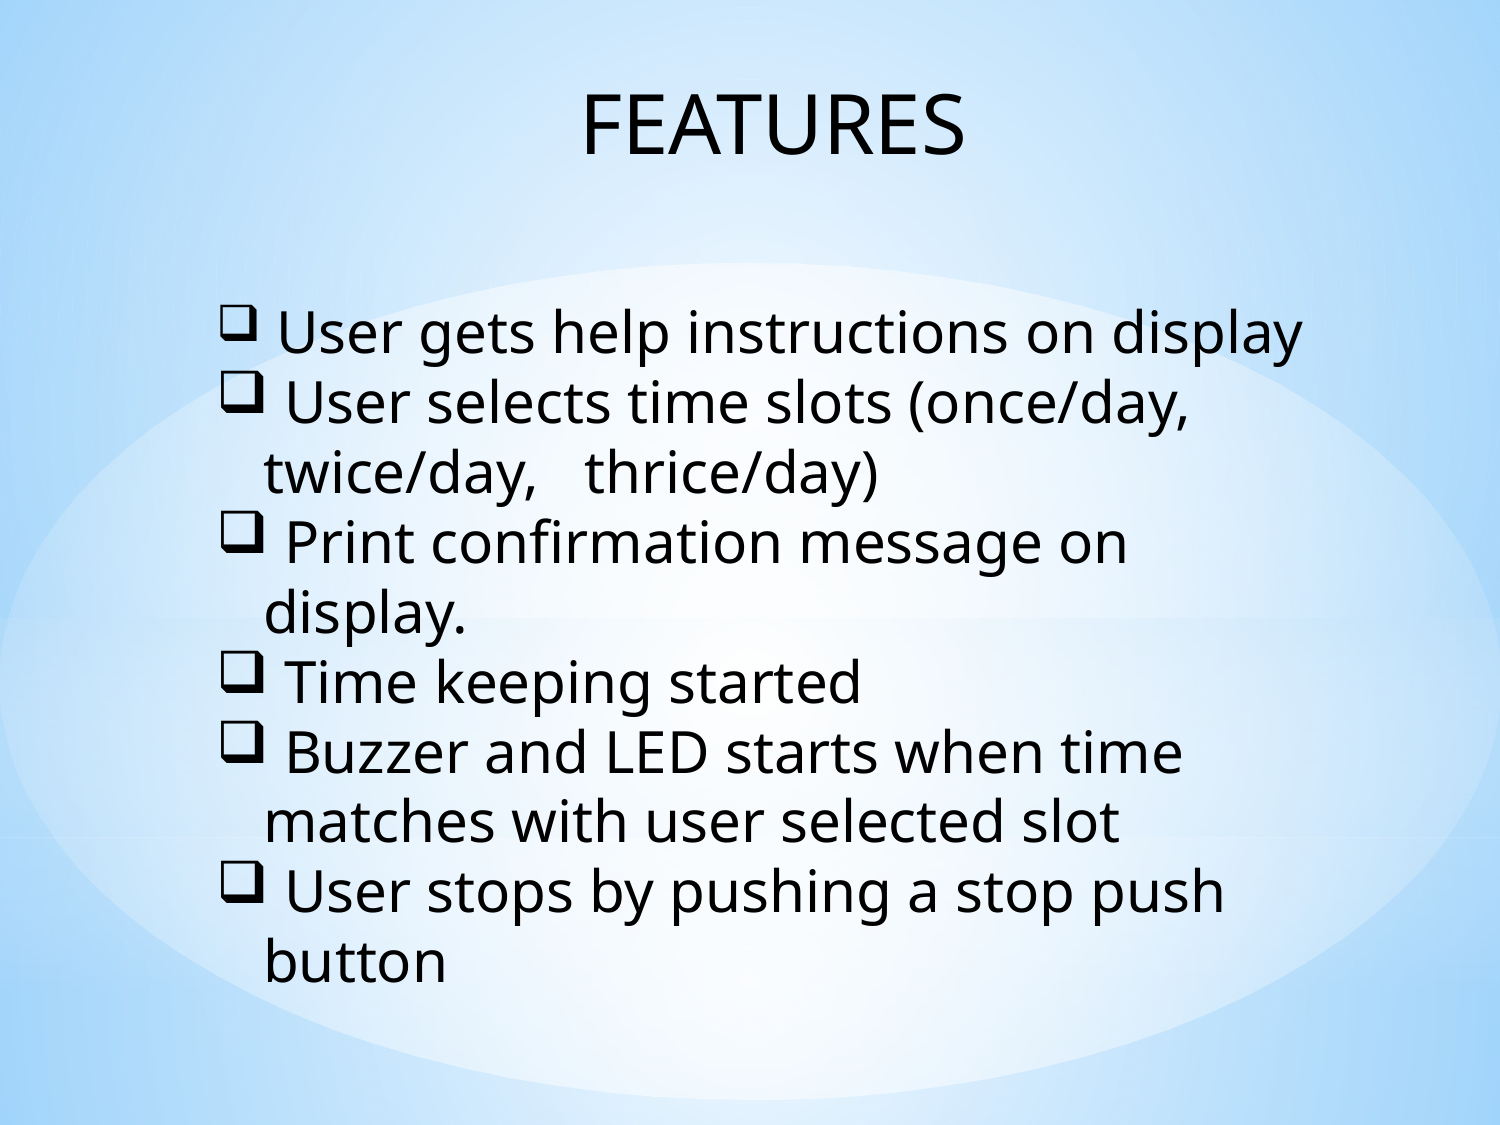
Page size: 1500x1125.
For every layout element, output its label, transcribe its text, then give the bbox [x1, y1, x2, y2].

text_box User gets help instructions on display User selects time slots (once/day, twice/day, thrice/day) Print confirmation message on display. Time keeping started Buzzer and LED starts when time matches with user selected slot User stops by pushing a stop push button [201, 287, 1365, 1122]
text_box FEATURES [357, 63, 1208, 179]
